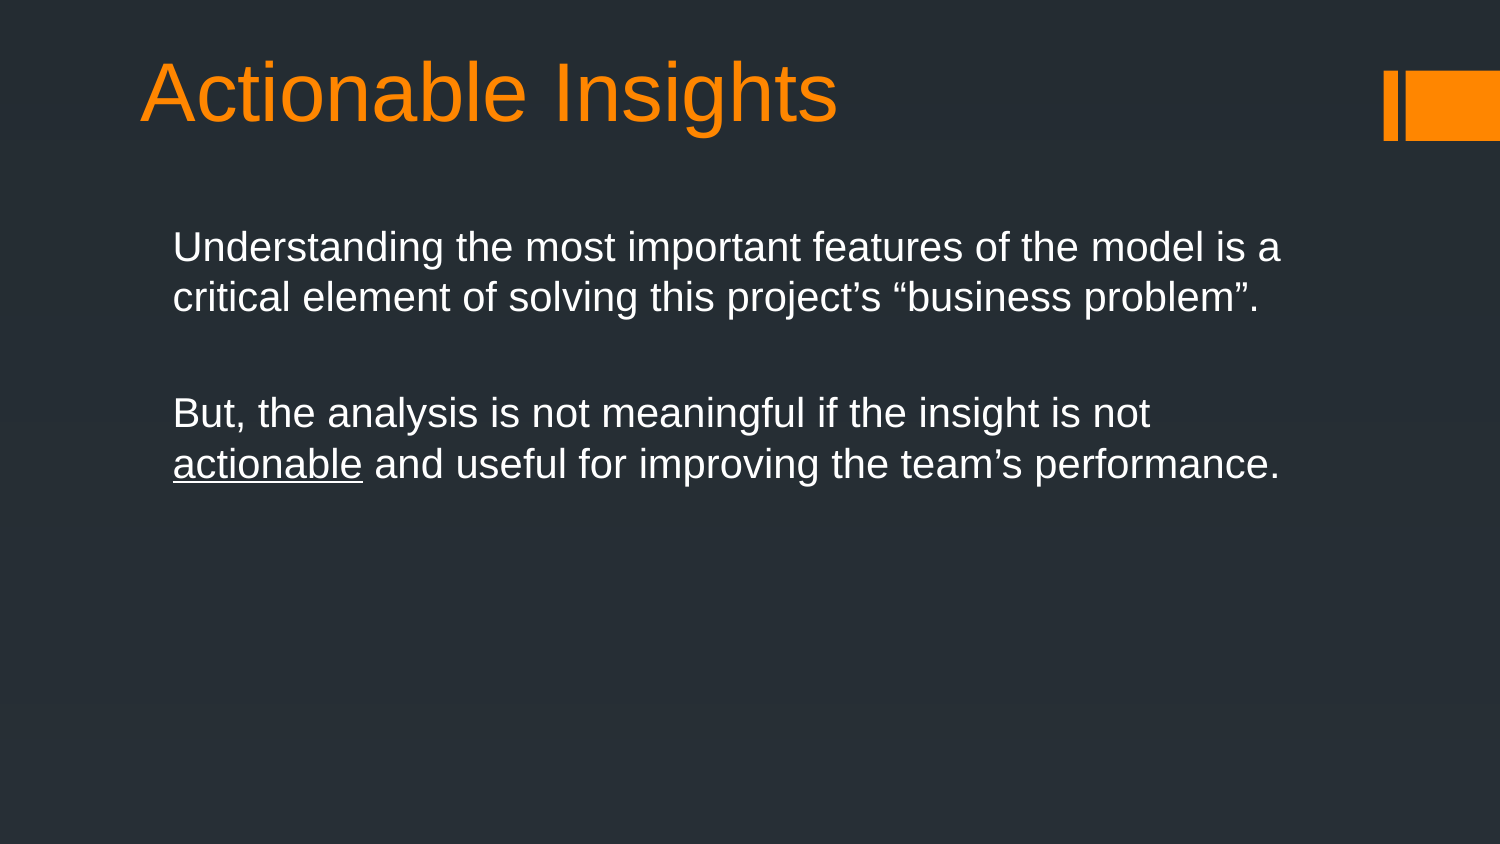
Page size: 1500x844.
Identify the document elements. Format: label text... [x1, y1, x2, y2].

title Actionable Insights [125, 4, 1326, 147]
list Understanding the most important features of the model is a critical element of solving this project’s “business problem”. But, the analysis is not meaningful if the insight is not actionable and useful for improving the team’s performance. [150, 211, 1350, 650]
